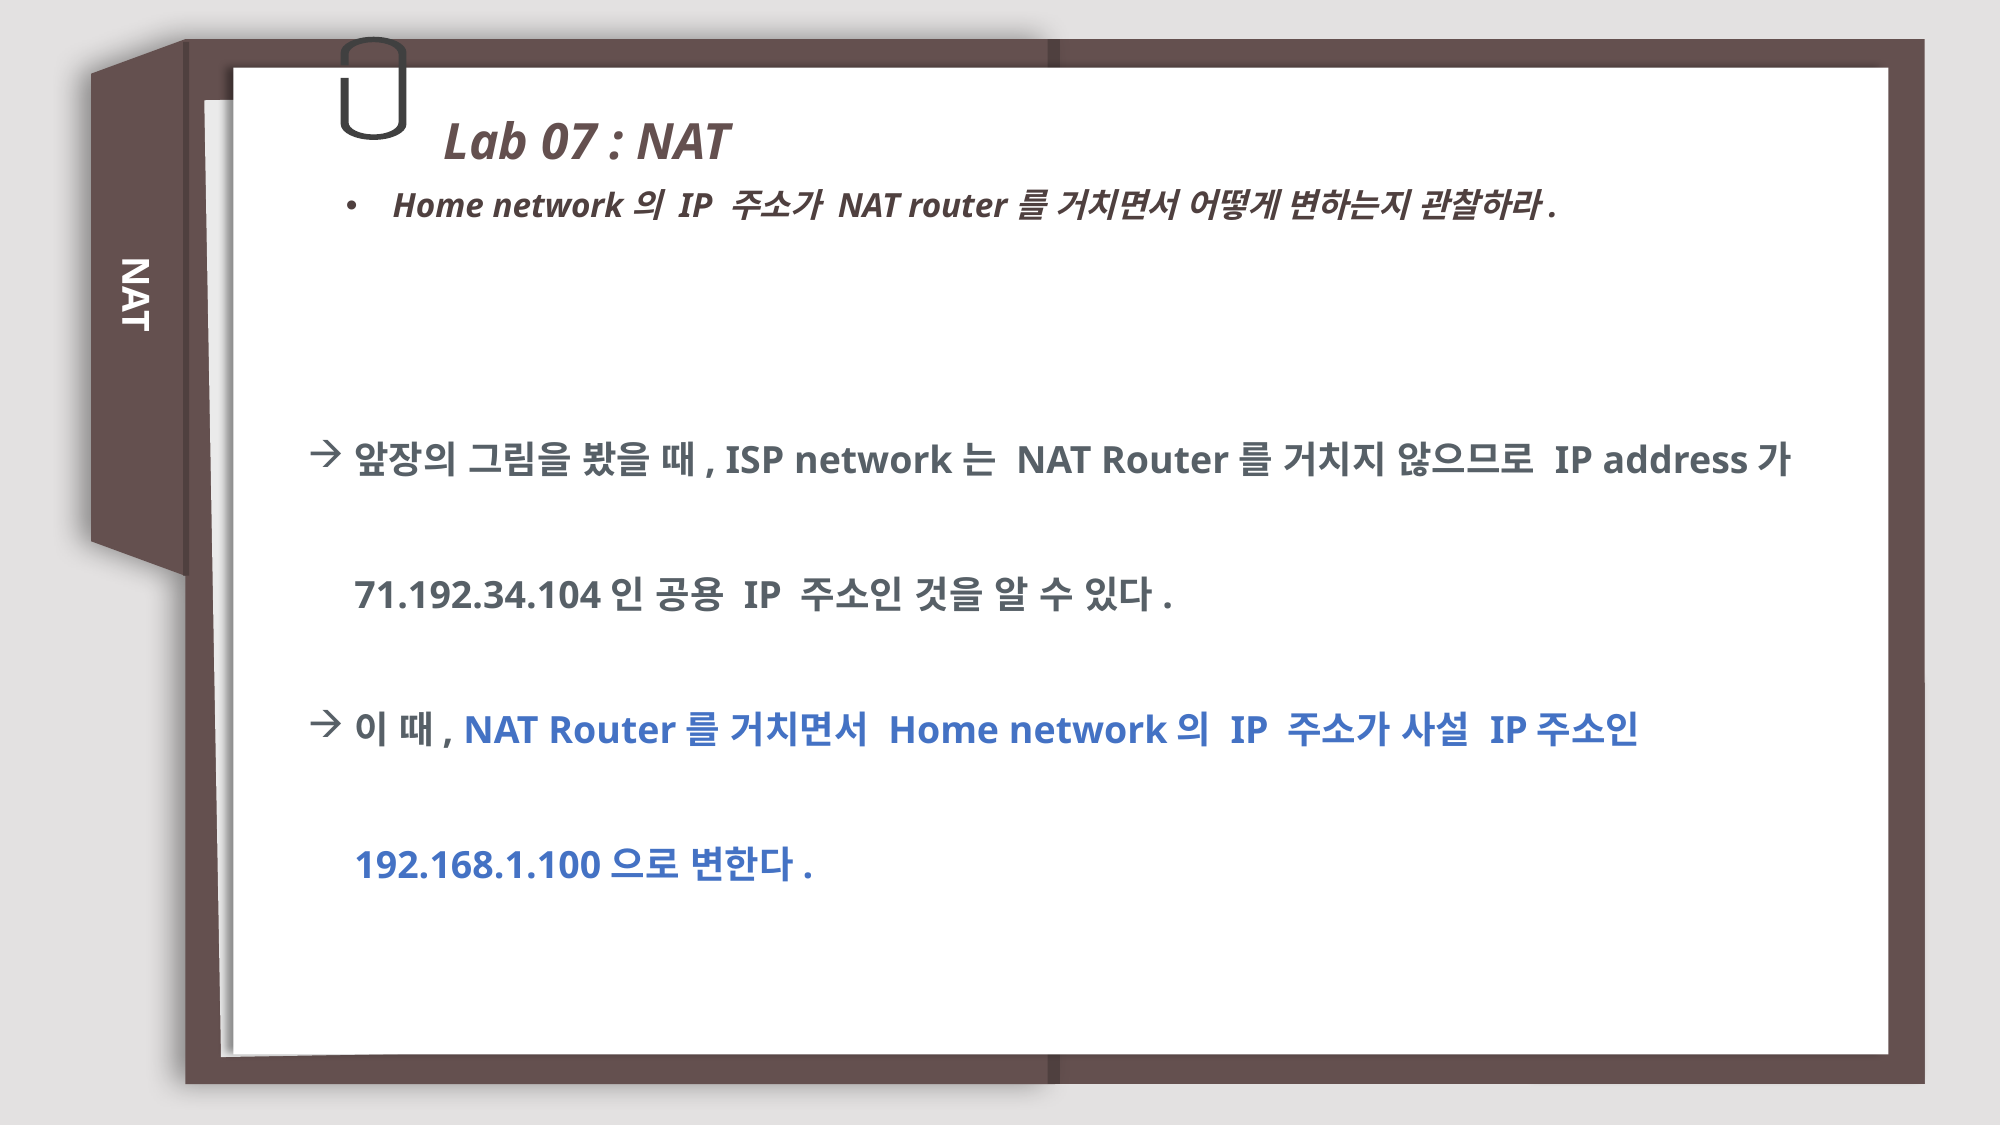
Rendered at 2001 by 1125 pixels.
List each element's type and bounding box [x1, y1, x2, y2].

text_box [91, 39, 1925, 1084]
text_box [212, 36, 1889, 1055]
